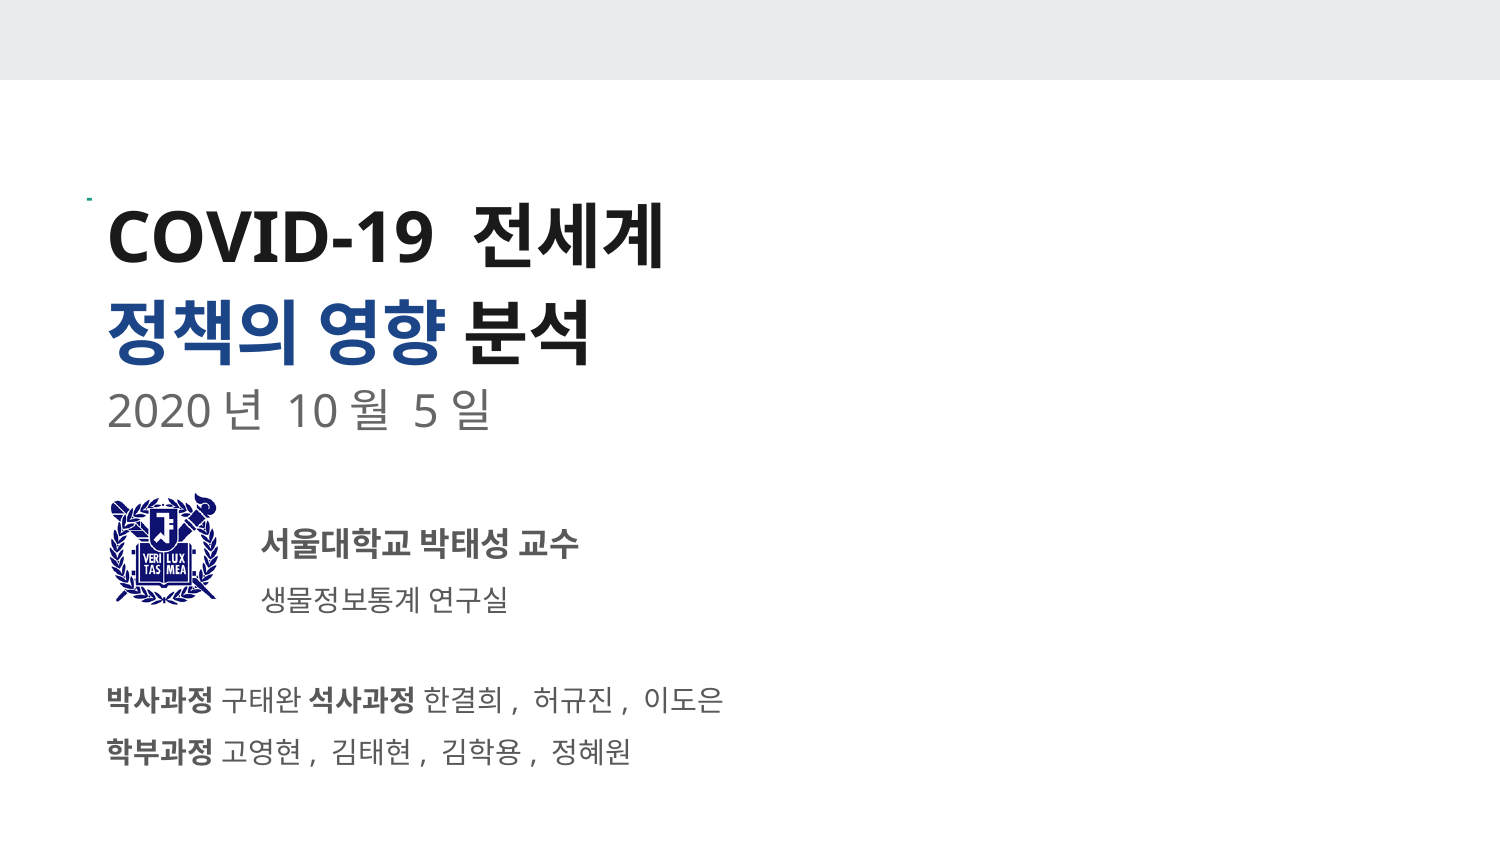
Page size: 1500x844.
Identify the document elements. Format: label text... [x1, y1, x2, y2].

title COVID-19 전세계 정책의 영향 분석 2020년 10월 5일 [91, 163, 1353, 437]
picture [103, 489, 225, 609]
text_box 서울대학교 박태성 교수 생물정보통계 연구실 [245, 474, 738, 624]
subtitle 박사과정 구태완 석사과정 한결희, 허규진, 이도은 학부과정 고영현, 김태현, 김학용, 정혜원 [91, 649, 873, 780]
